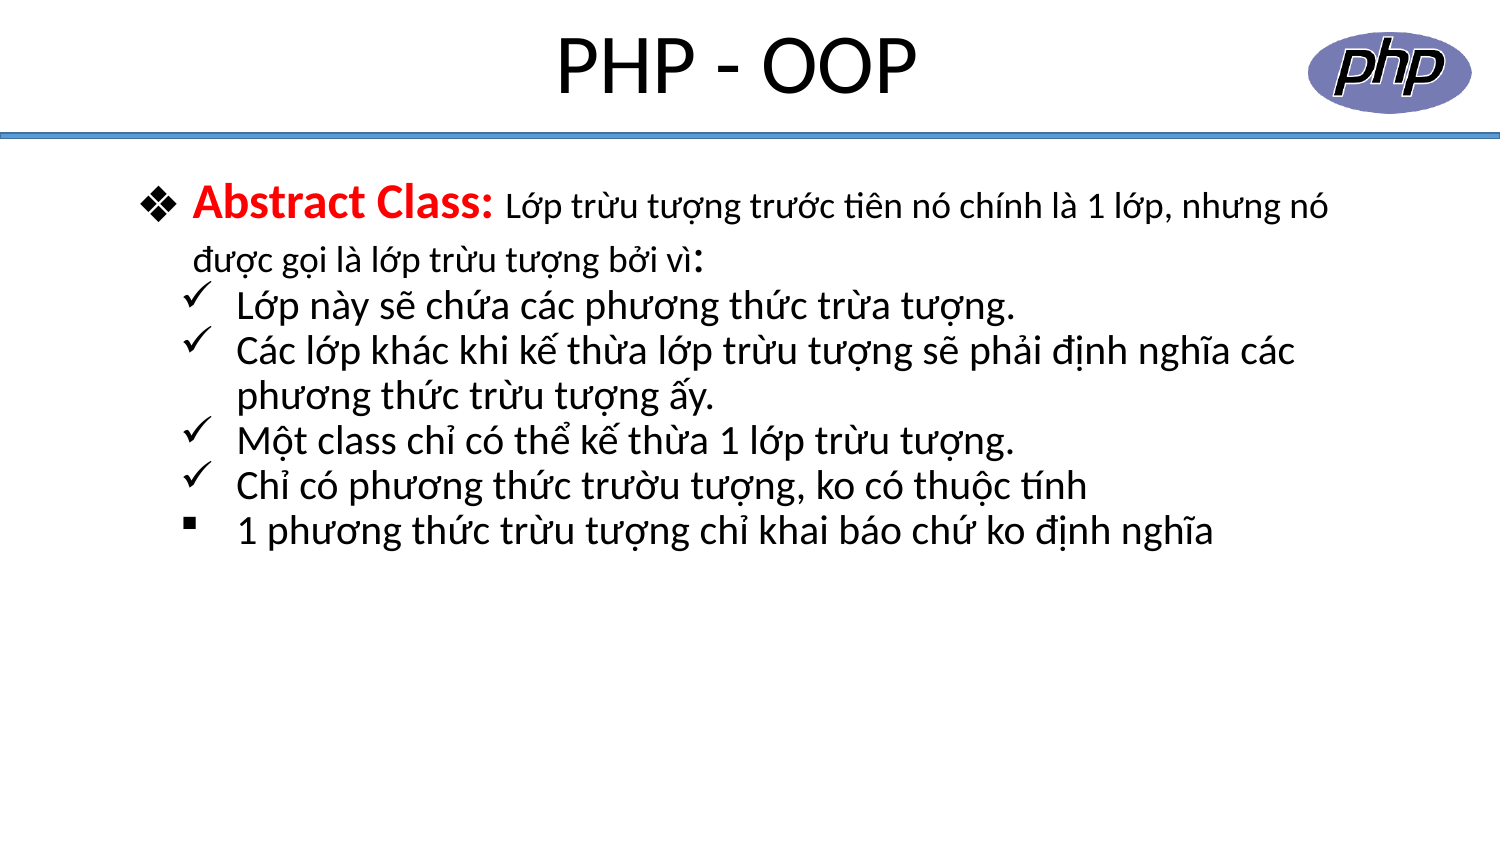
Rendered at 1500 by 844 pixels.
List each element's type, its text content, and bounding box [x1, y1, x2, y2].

text_box [0, 132, 1300, 139]
title PHP - OOP [174, 29, 1297, 118]
text_box [1478, 132, 1500, 139]
subtitle Abstract Class: Lớp trừu tượng trước tiên nó chính là 1 lớp, nhưng nó được gọi là lớp trừu tượng bởi vì: Lớp này sẽ chứa các phương thức trừa tượng. Các lớp khác khi kế thừa lớp trừu tượng sẽ phải định nghĩa các phương thức trừu tượng ấy. Một class chỉ có thể kế thừa 1 lớp trừu tượng. Chỉ có phương thức trườu tượng, ko có thuộc tính 1 phương thức trừu tượng chỉ khai báo chứ ko định nghĩa [125, 170, 1363, 844]
picture [1302, 10, 1476, 134]
